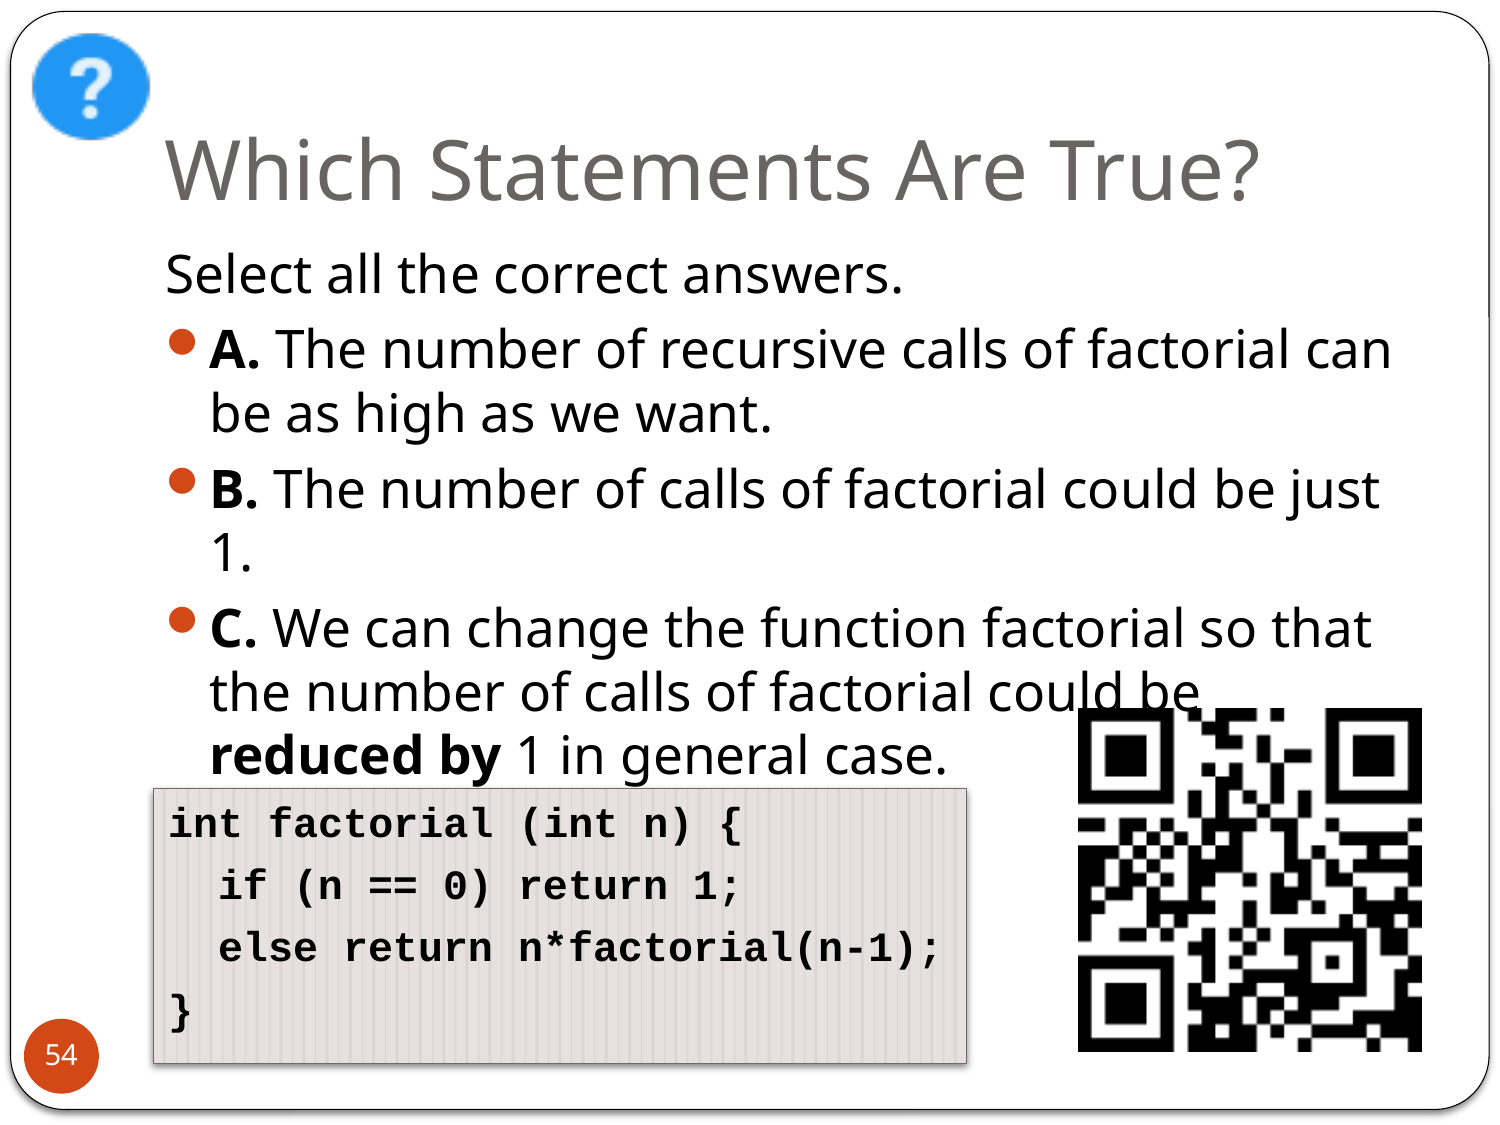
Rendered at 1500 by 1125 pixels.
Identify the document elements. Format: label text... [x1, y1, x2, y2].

slide_number 54 [23, 1018, 99, 1094]
title Which Statements Are True? [150, 45, 1425, 232]
text_box int factorial (int n) { if (n == 0) return 1; else return n*factorial(n-1); } [153, 788, 967, 1064]
picture [1078, 708, 1423, 1053]
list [27, 24, 163, 153]
text_box Select all the correct answers. A. The number of recursive calls of factorial can be as high as we want. B. The number of calls of factorial could be just 1. C. We can change the function factorial so that the number of calls of factorial could be reduced by 1 in general case. D. None of the above. [150, 232, 1426, 871]
